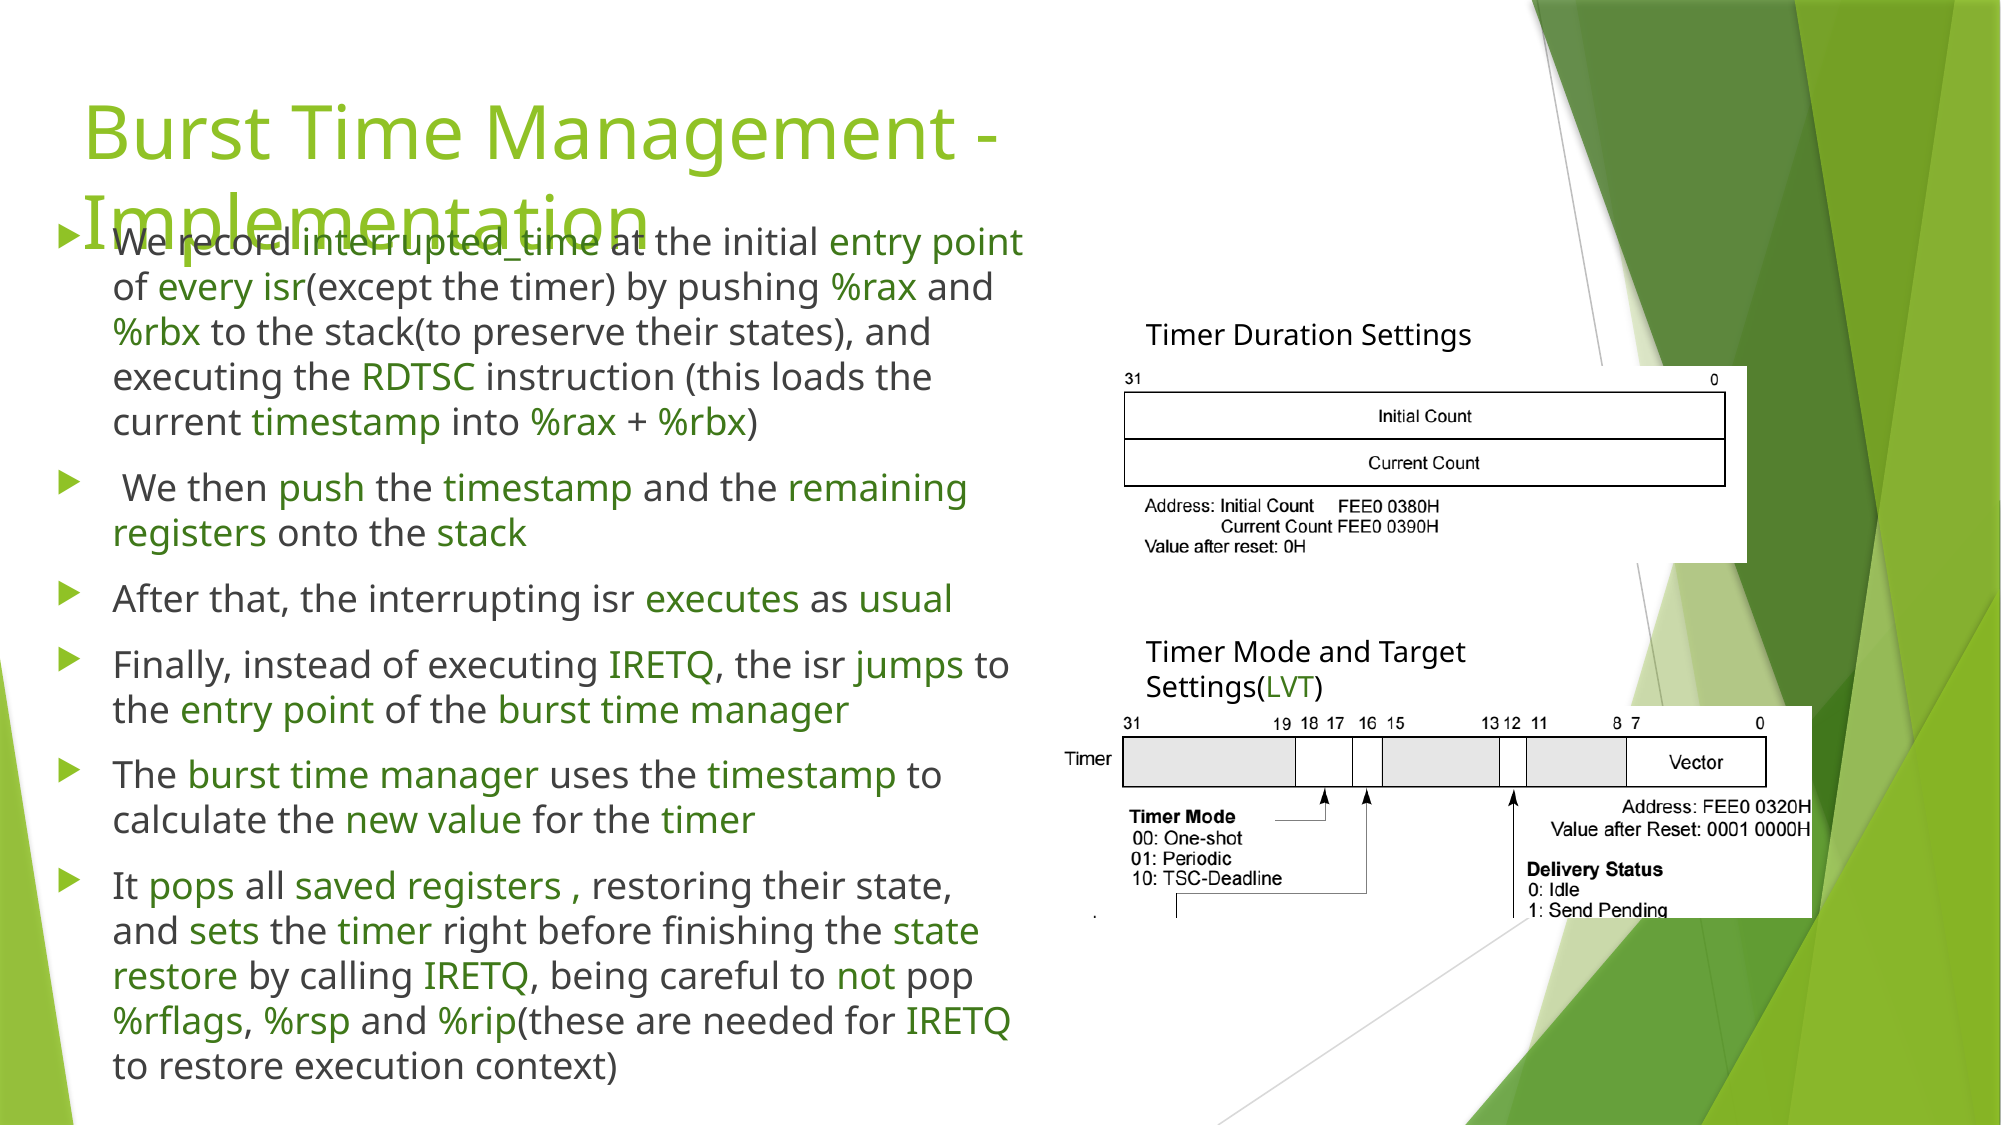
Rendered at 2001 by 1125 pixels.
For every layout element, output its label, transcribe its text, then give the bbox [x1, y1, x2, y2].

list We record interrupted_time at the initial entry point of every isr(except the timer) by pushing %rax and %rbx to the stack(to preserve their states), and executing the RDTSC instruction (this loads the current timestamp into %rax + %rbx) We then push the timestamp and the remaining registers onto the stack After that, the interrupting isr executes as usual Finally, instead of executing IRETQ, the isr jumps to the entry point of the burst time manager The burst time manager uses the timestamp to calculate the new value for the timer It pops all saved registers , restoring their state, and sets the timer right before finishing the state restore by calling IRETQ, being careful to not pop %rflags, %rsp and %rip(these are needed for IRETQ to restore execution context) [40, 210, 1044, 1111]
title Burst Time Management - Implementation [67, 76, 1565, 294]
text_box Timer Mode and Target Settings(LVT) [1131, 626, 1661, 704]
picture [1062, 705, 1812, 919]
picture [1099, 365, 1747, 563]
text_box Timer Duration Settings [1131, 309, 1627, 359]
